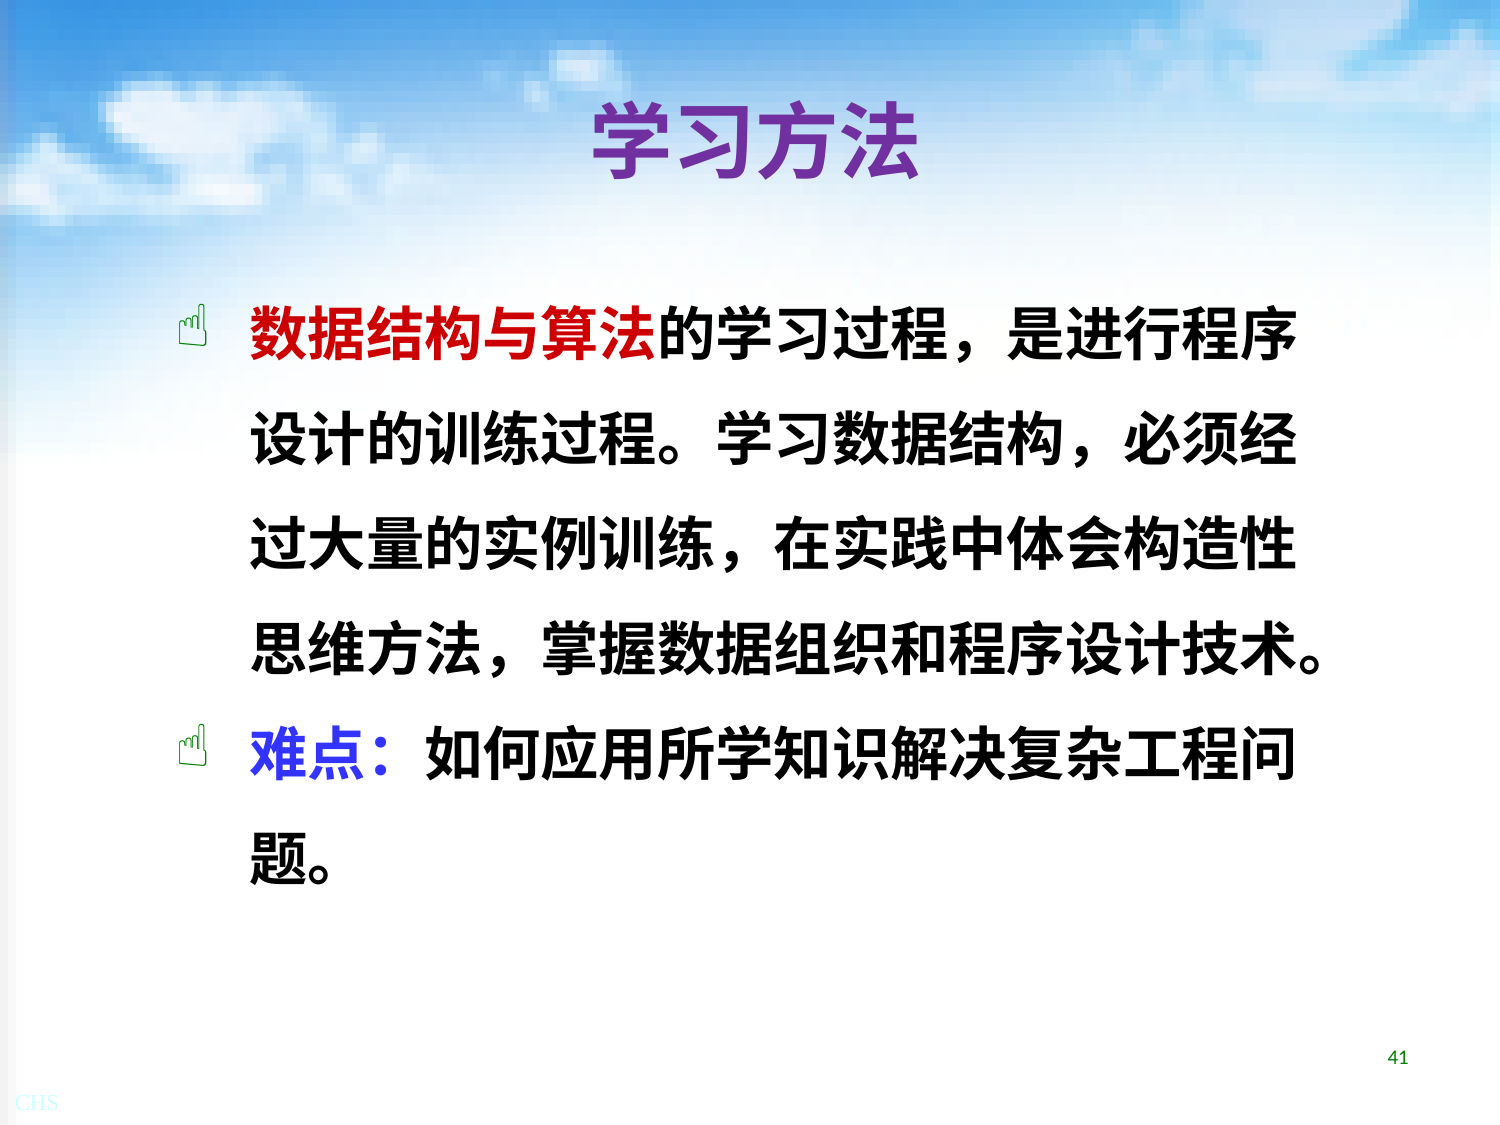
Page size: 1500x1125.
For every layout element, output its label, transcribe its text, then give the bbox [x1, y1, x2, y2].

title 学习方法 [175, 38, 1337, 239]
list 数据结构与算法的学习过程，是进行程序设计的训练过程。学习数据结构，必须经过大量的实例训练，在实践中体会构造性思维方法，掌握数据组织和程序设计技术。 难点：如何应用所学知识解决复杂工程问题。 [175, 262, 1337, 1009]
picture [0, 0, 1500, 1125]
slide_number 41 [1366, 1041, 1430, 1071]
